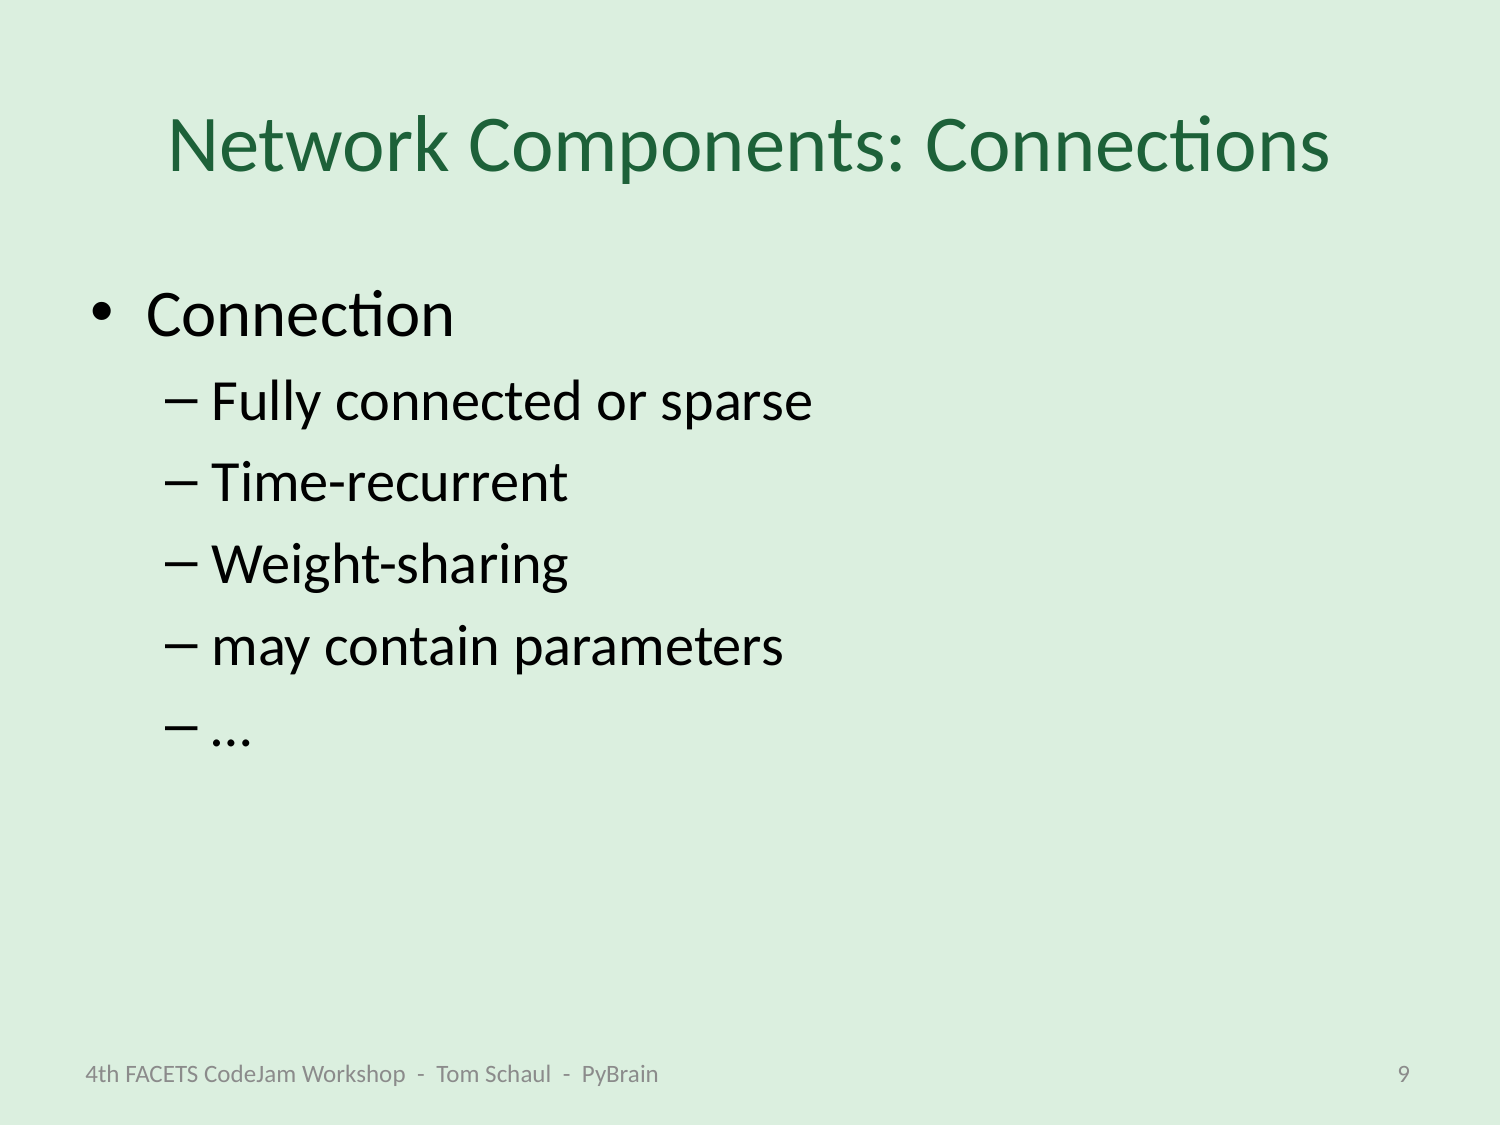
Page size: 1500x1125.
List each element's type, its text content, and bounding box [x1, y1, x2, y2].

title Network Components: Connections [75, 45, 1425, 233]
slide_number 9 [1074, 1042, 1425, 1103]
list Connection Fully connected or sparse Time-recurrent Weight-sharing may contain parameters … [75, 262, 1425, 1005]
footer 4th FACETS CodeJam Workshop - Tom Schaul - PyBrain [70, 1042, 715, 1103]
